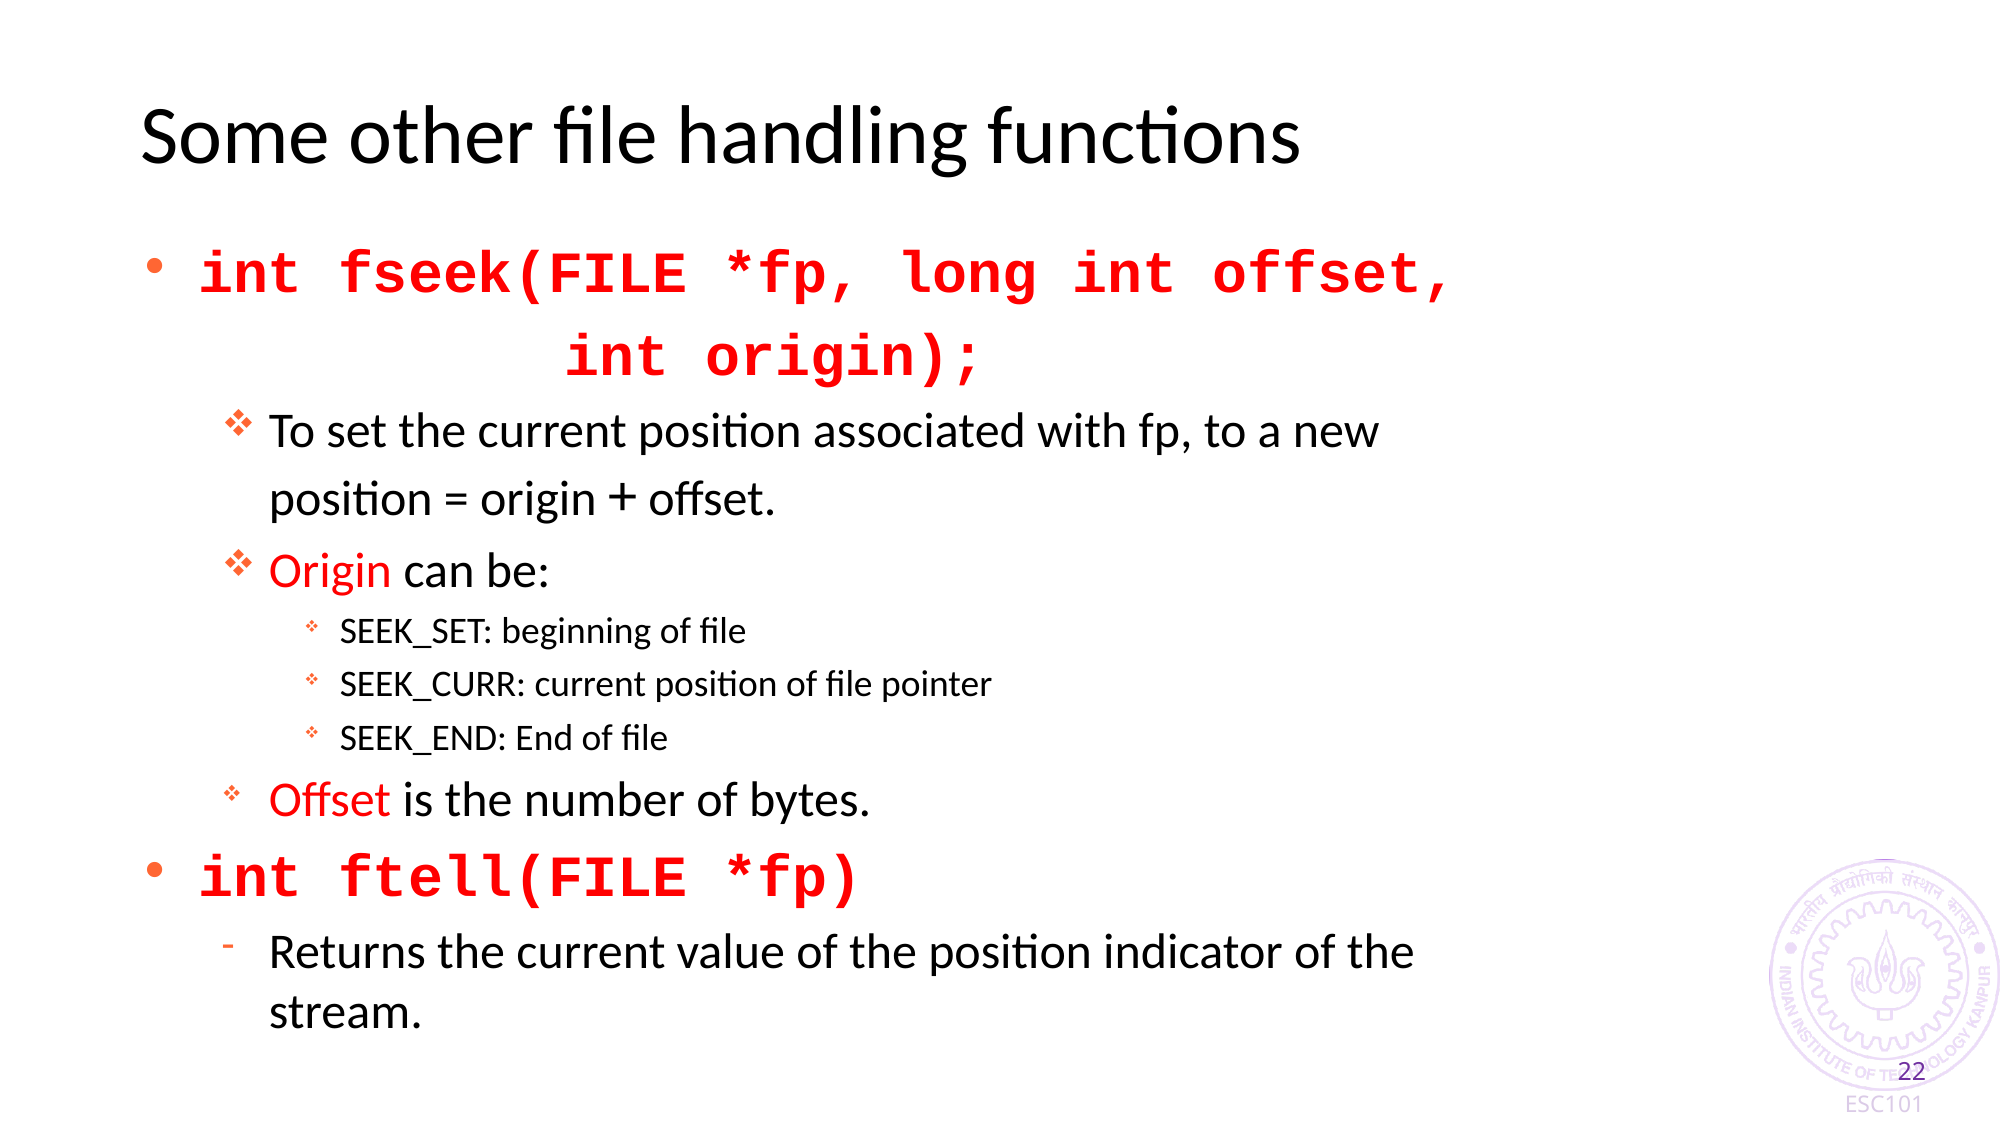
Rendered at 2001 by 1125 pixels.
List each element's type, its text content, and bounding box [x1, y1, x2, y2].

slide_number 22 [1863, 1042, 1942, 1103]
text_box Some other file handling functions [46, 22, 1397, 238]
text_box int fseek(FILE *fp, long int offset, int origin); To set the current position associated with fp, to a new position = origin + offset. Origin can be: SEEK_SET: beginning of file SEEK_CURR: current position of file pointer SEEK_END: End of file Offset is the number of bytes. int ftell(FILE *fp) Returns the current value of the position indicator of the stream. [112, 227, 1501, 1043]
